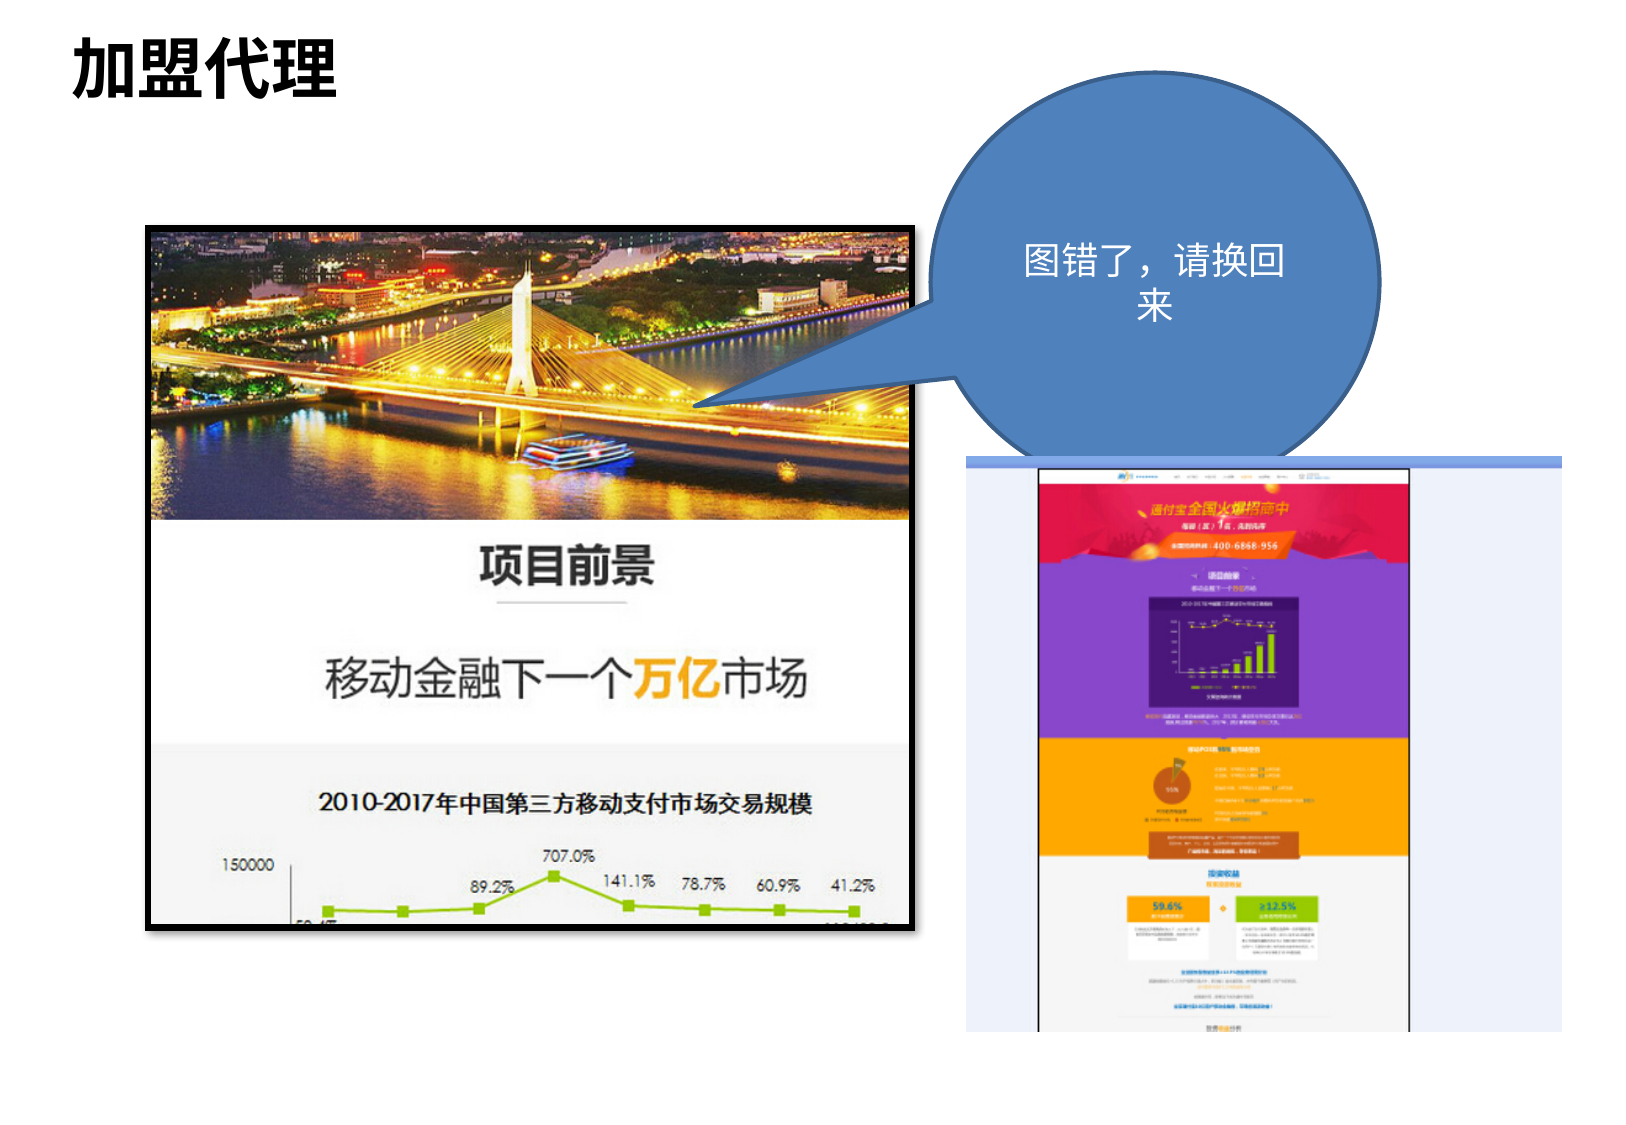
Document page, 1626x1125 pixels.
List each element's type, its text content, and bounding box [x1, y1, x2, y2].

picture [965, 455, 1562, 1032]
text_box 加盟代理 [56, 19, 423, 114]
text_box 图错了，请换回来 [915, 70, 1382, 454]
picture [150, 231, 910, 925]
